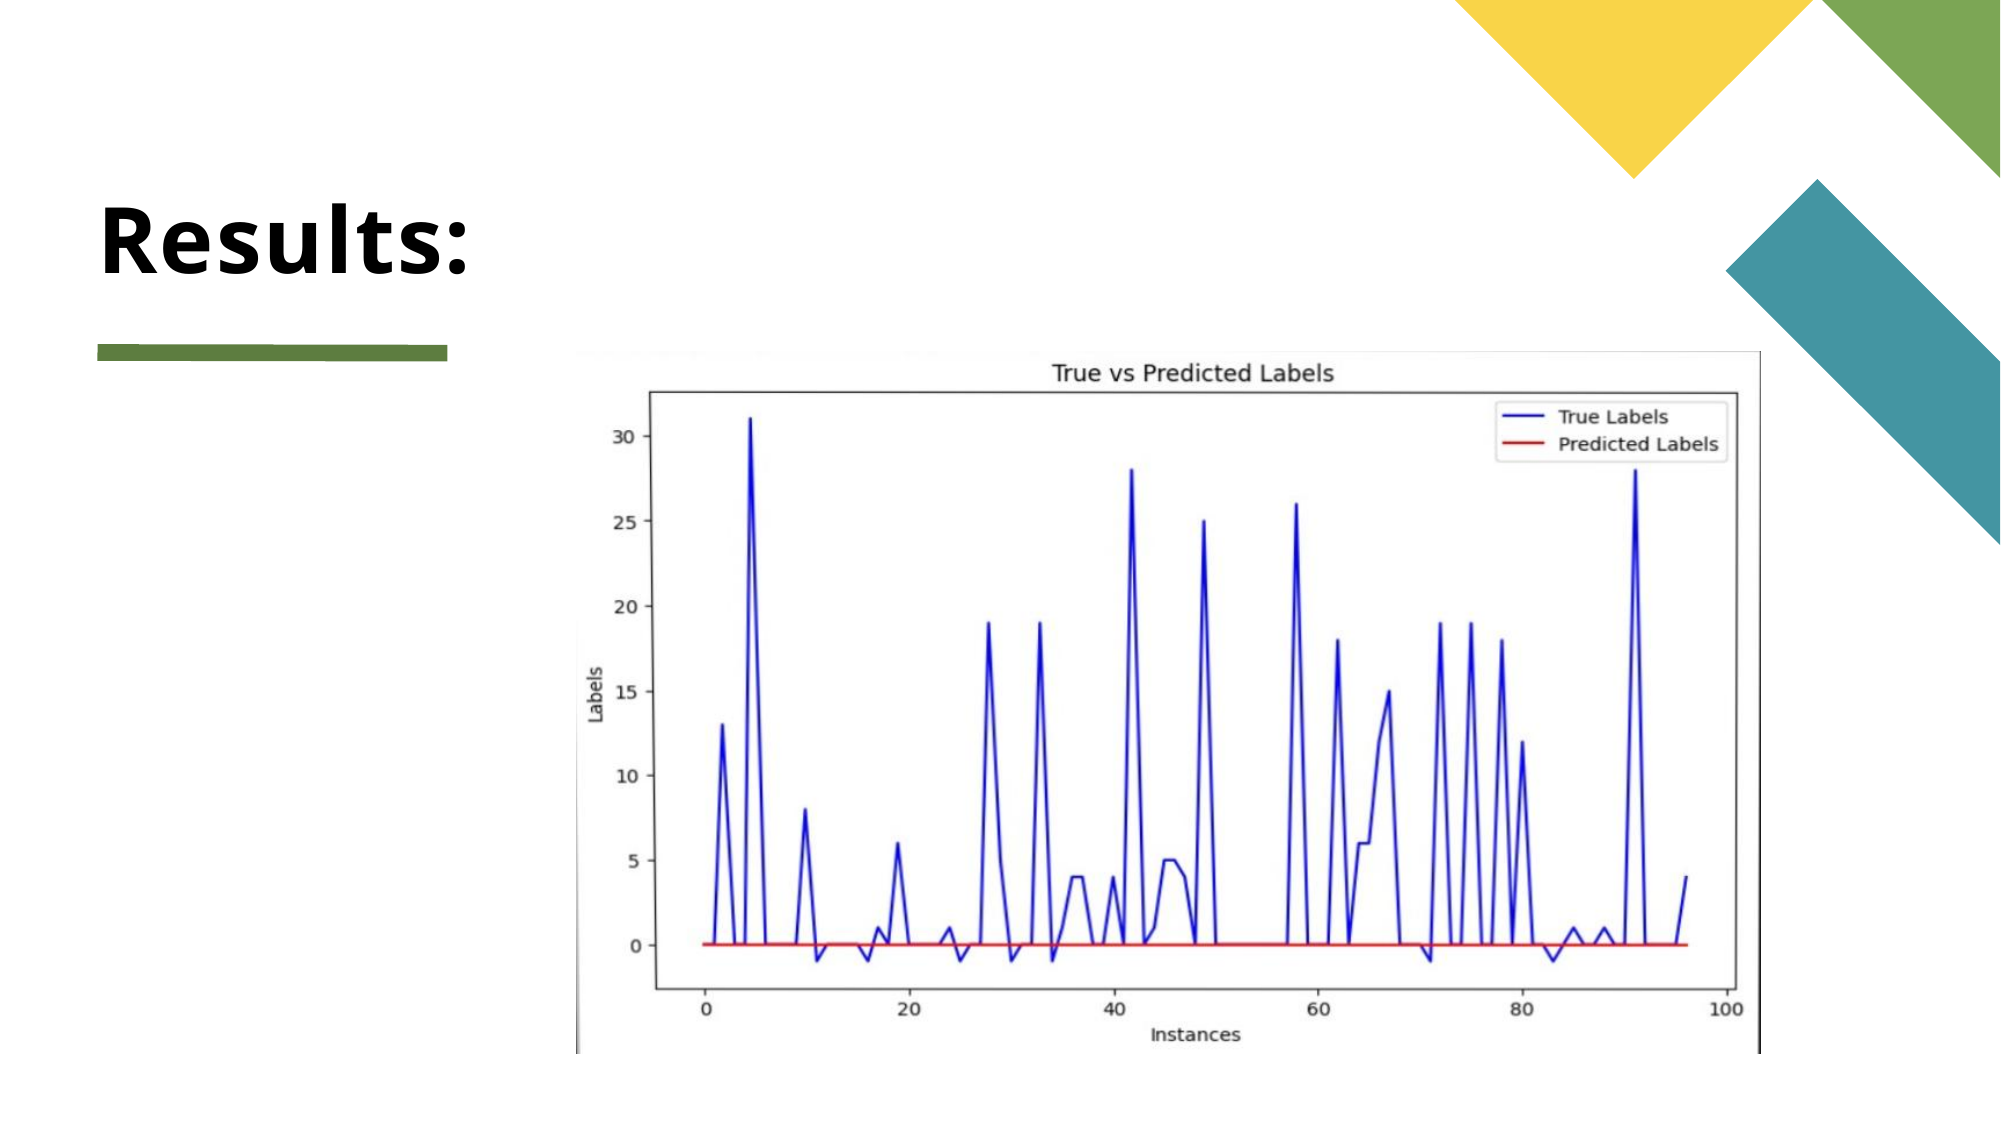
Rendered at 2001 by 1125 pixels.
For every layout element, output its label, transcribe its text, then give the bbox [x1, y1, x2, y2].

title Results: [97, 32, 1898, 291]
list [576, 351, 1761, 1054]
